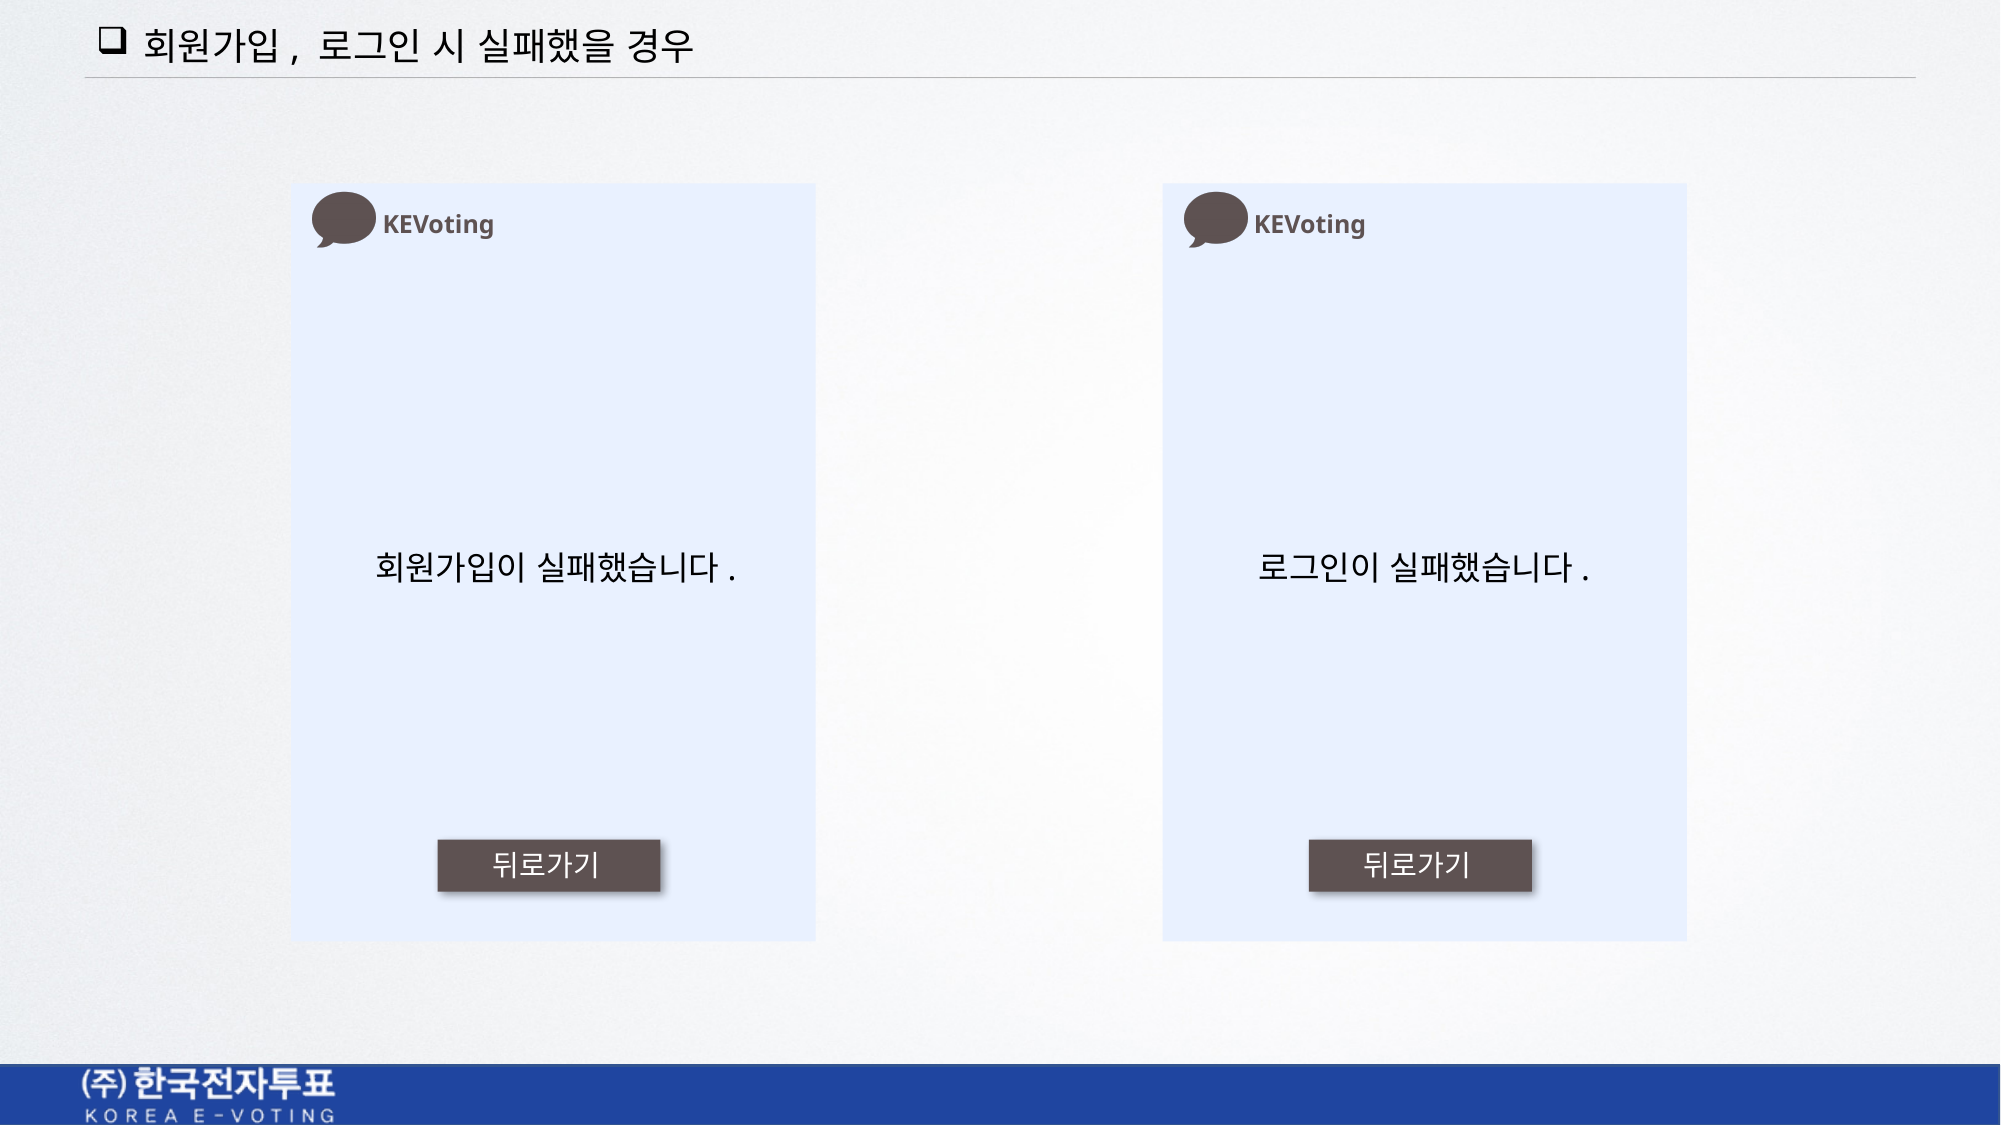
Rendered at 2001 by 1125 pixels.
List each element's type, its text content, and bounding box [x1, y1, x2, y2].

text_box 회원가입이 실패했습니다. [360, 539, 738, 595]
text_box KEVoting [1248, 200, 1398, 246]
text_box [1161, 182, 1688, 942]
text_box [437, 839, 661, 892]
text_box 회원가입, 로그인 시 실패했을 경우 [81, 15, 794, 76]
picture [73, 1065, 345, 1125]
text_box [1308, 839, 1532, 892]
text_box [312, 188, 526, 251]
text_box [290, 182, 817, 942]
picture [0, 0, 2001, 1125]
text_box 로그인이 실패했습니다. [1243, 539, 1622, 595]
